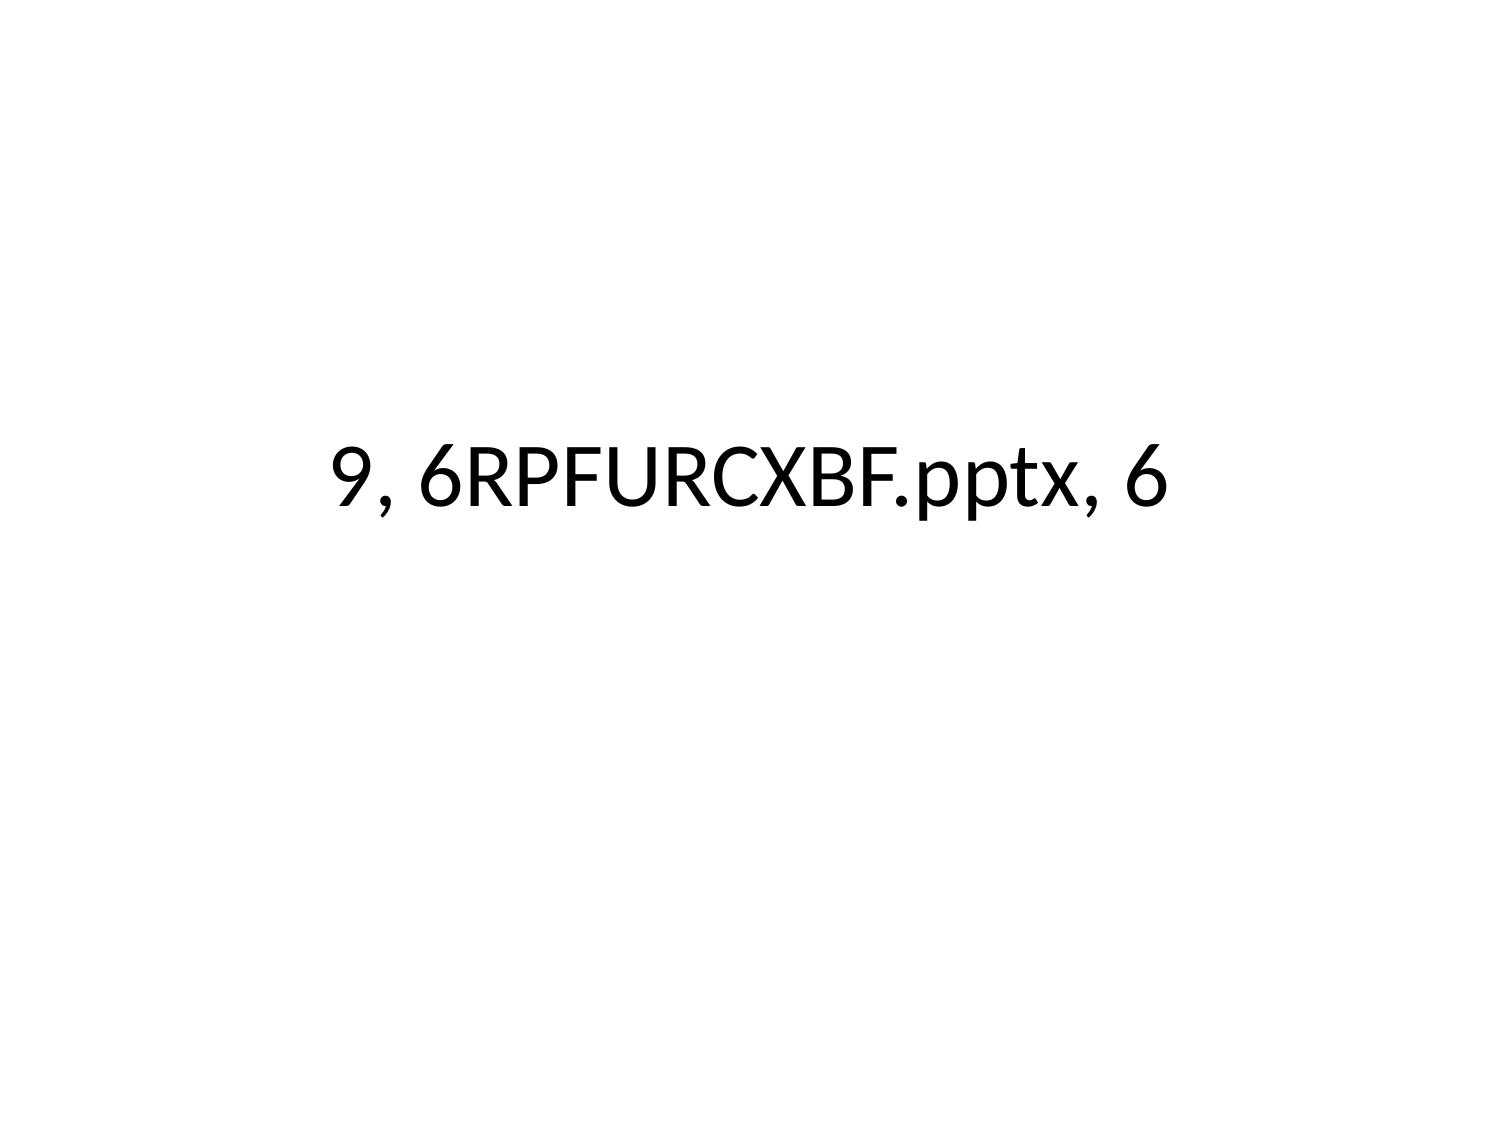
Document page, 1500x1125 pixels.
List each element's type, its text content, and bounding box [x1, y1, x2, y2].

title 9, 6RPFURCXBF.pptx, 6 [112, 349, 1388, 591]
